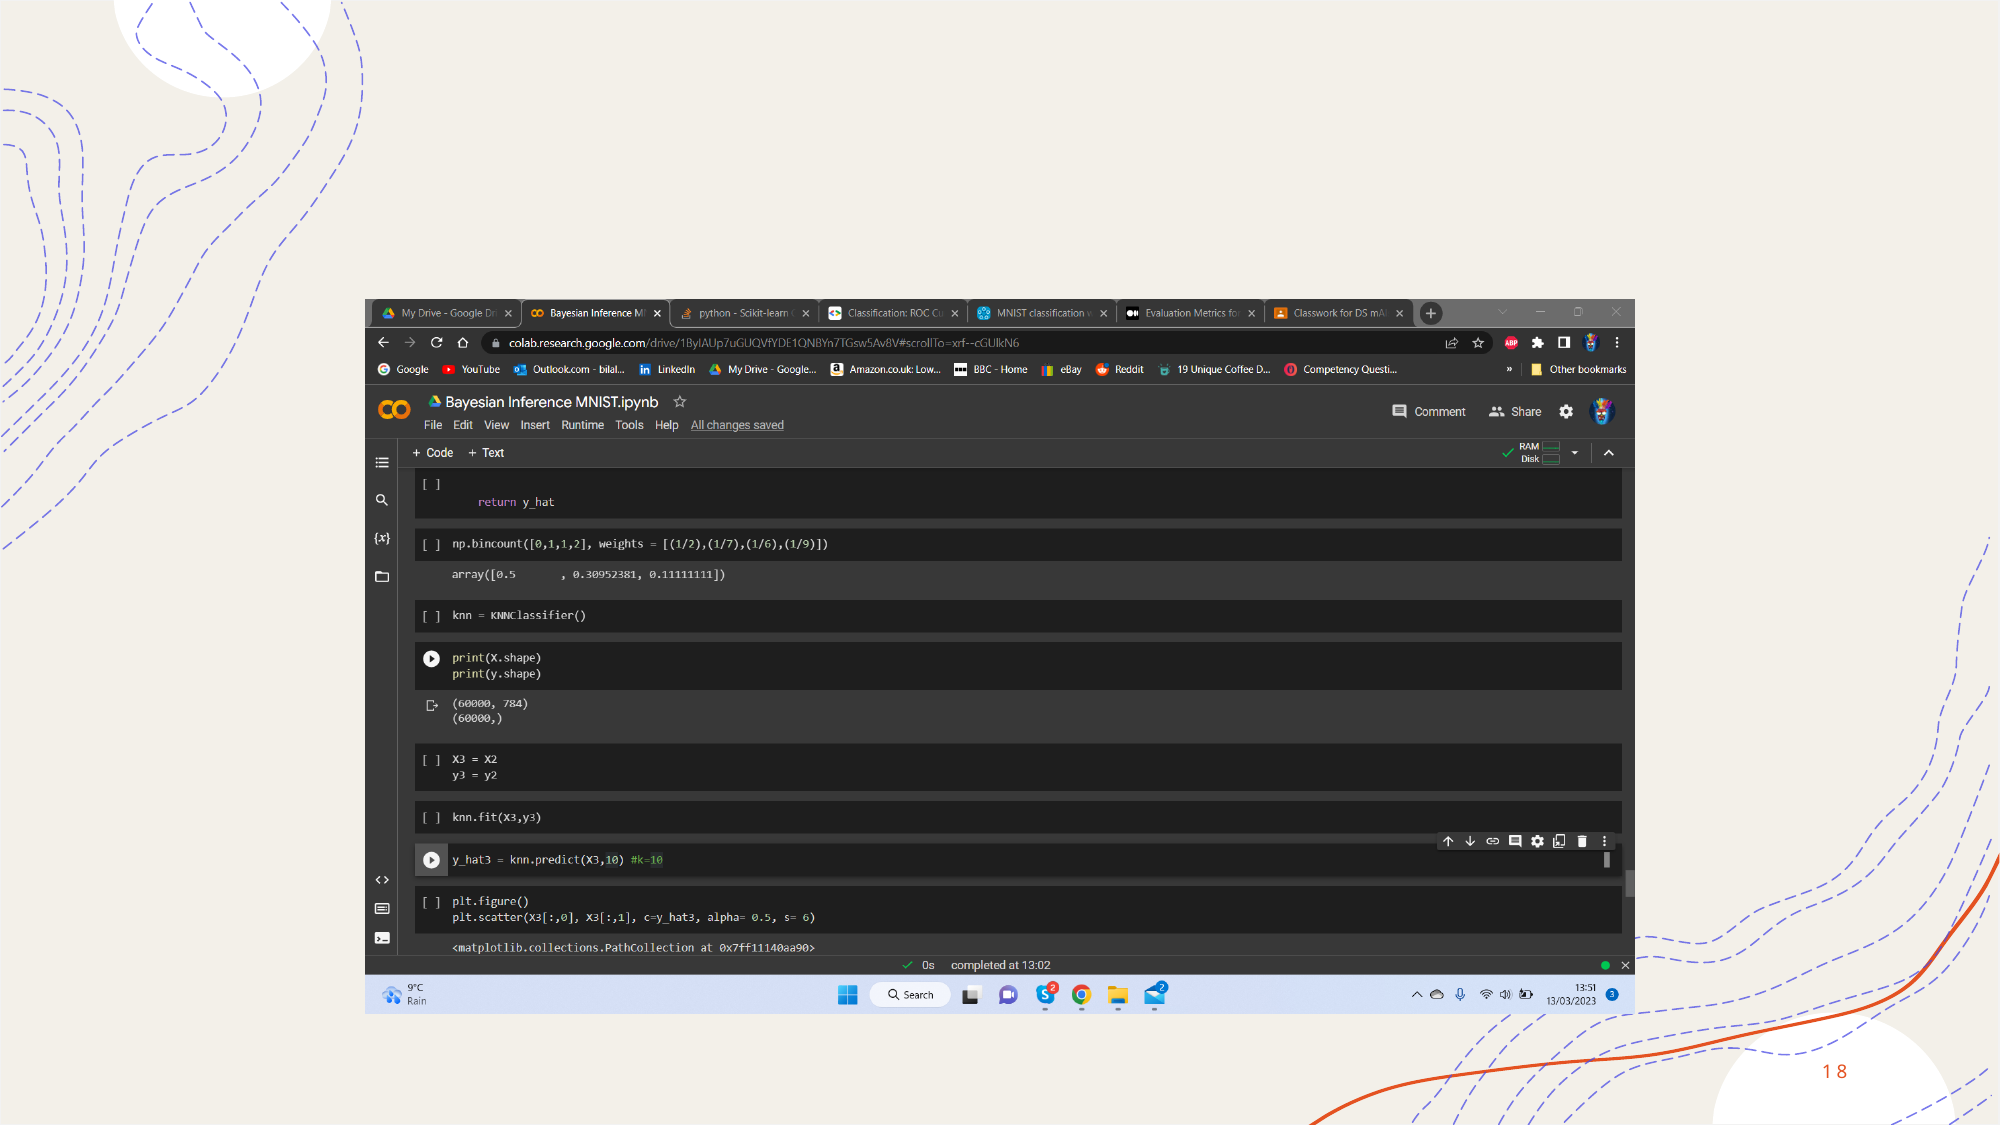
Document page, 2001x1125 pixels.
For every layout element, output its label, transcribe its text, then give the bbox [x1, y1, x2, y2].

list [365, 299, 1635, 1014]
slide_number 18 [1625, 1042, 1863, 1103]
